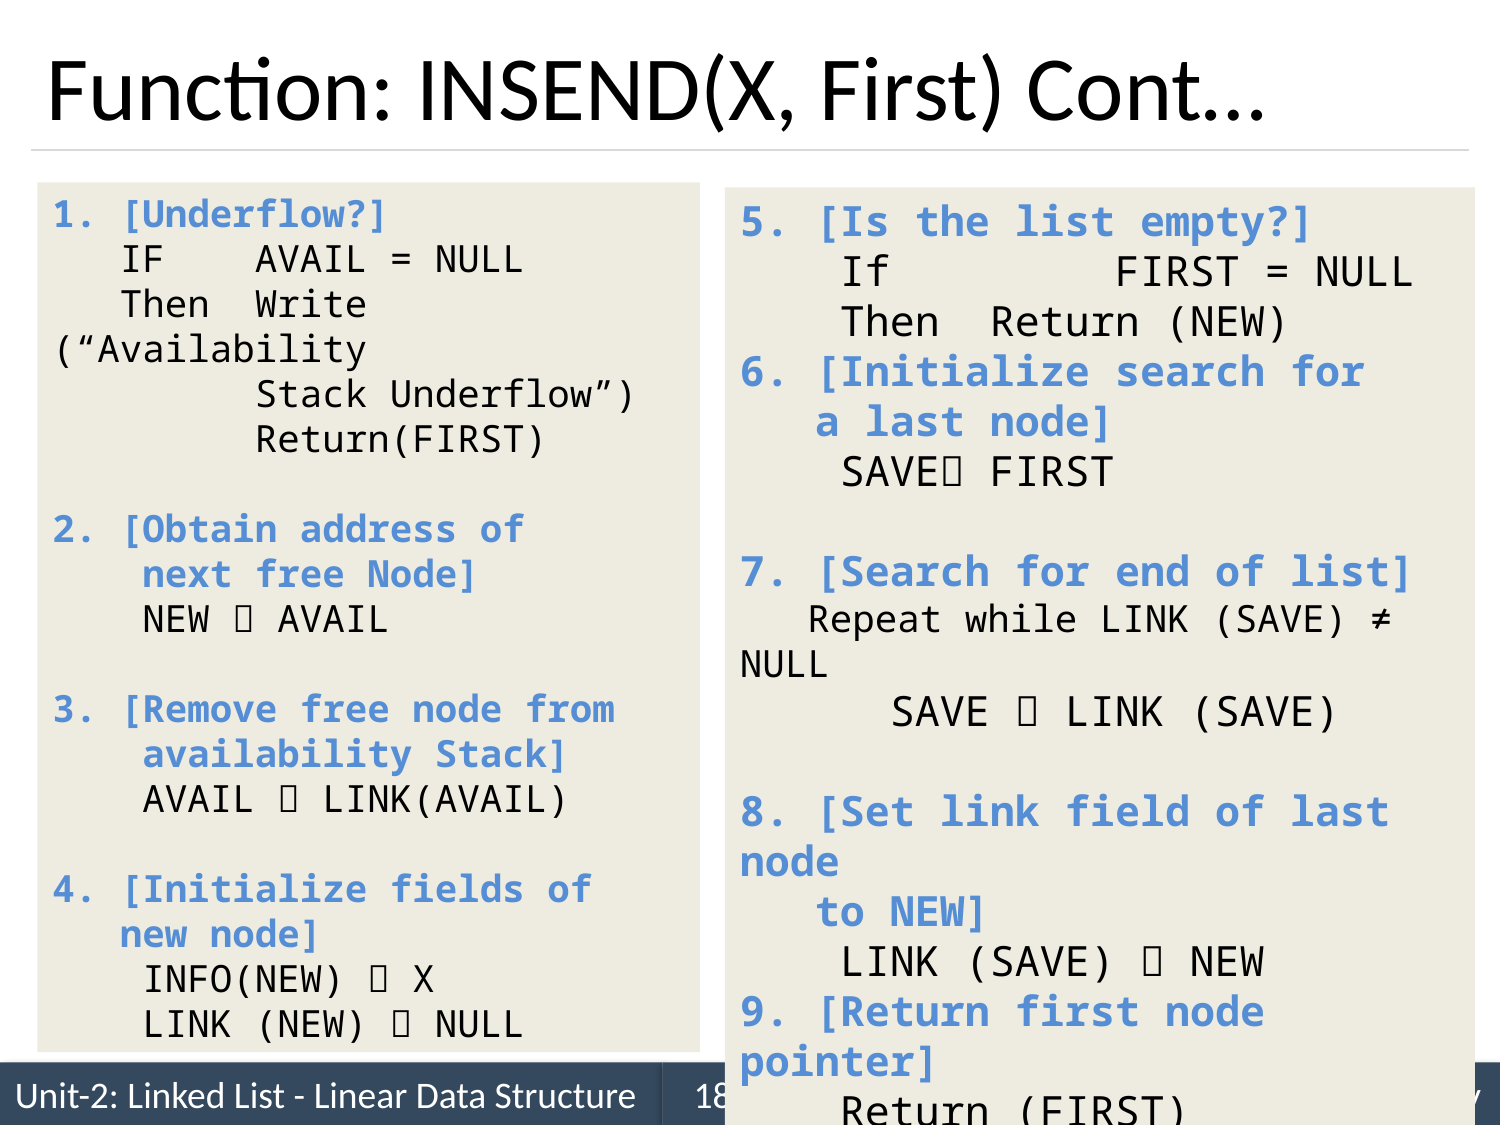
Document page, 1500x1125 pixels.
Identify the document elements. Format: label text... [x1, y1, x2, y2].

title Function: INSEND(X, First) Cont… [31, 17, 1469, 150]
text_box 5. [Is the list empty?] If FIRST = NULL Then Return (NEW) 6. [Initialize search for a last node] SAVE FIRST 7. [Search for end of list] Repeat while LINK (SAVE) ≠ NULL SAVE  LINK (SAVE) 8. [Set link field of last node to NEW] LINK (SAVE)  NEW 9. [Return first node pointer] Return (FIRST) [724, 187, 1475, 1125]
text_box 1. [Underflow?] IF AVAIL = NULL Then Write (“Availability Stack Underflow”) Return(FIRST) 2. [Obtain address of next free Node] NEW  AVAIL 3. [Remove free node from availability Stack] AVAIL  LINK(AVAIL) 4. [Initialize fields of new node] INFO(NEW)  X LINK (NEW)  NULL [37, 182, 700, 1053]
